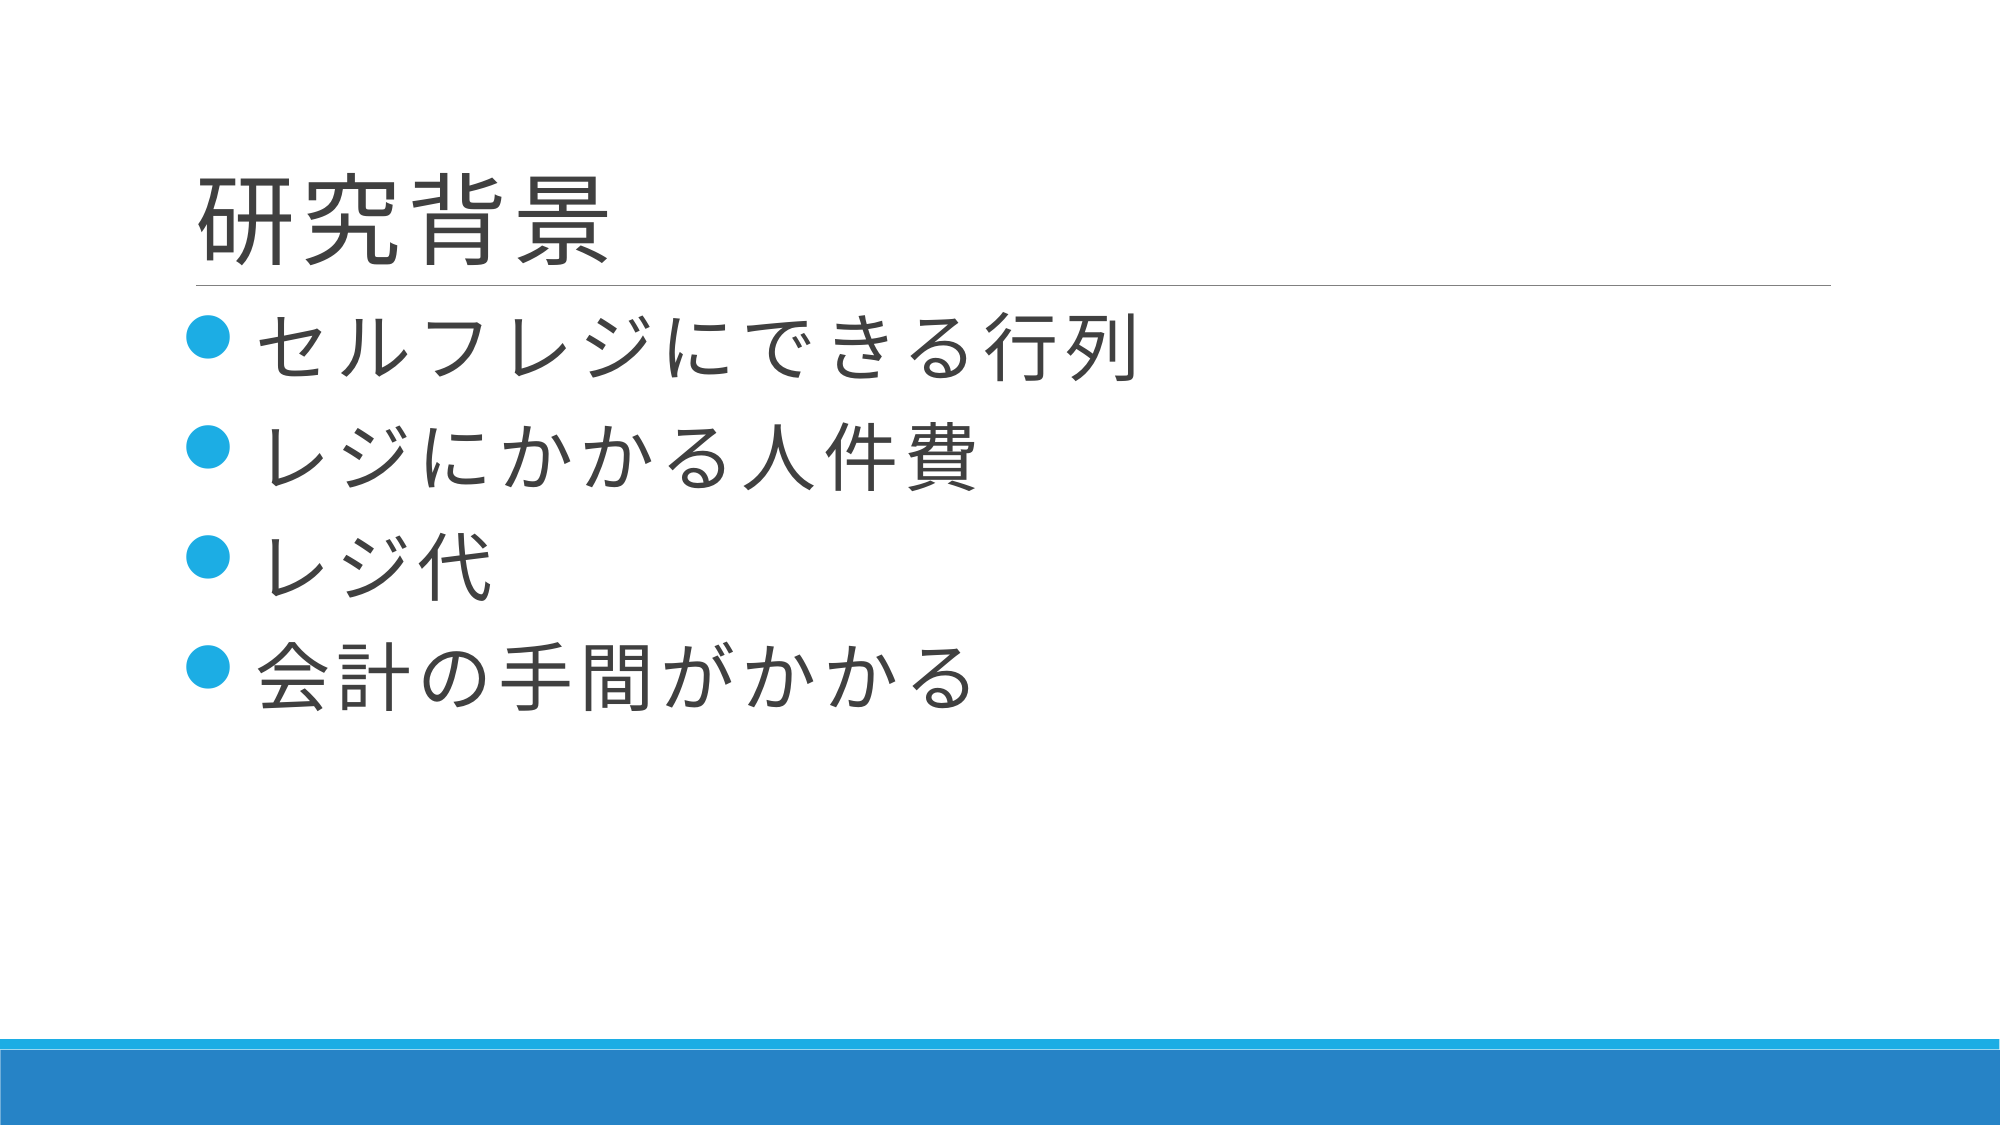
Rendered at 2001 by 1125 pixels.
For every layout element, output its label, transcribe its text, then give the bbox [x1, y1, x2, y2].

list セルフレジにできる行列 レジにかかる人件費 レジ代 会計の手間がかかる [180, 302, 1830, 963]
title 研究背景 [180, 47, 1830, 285]
